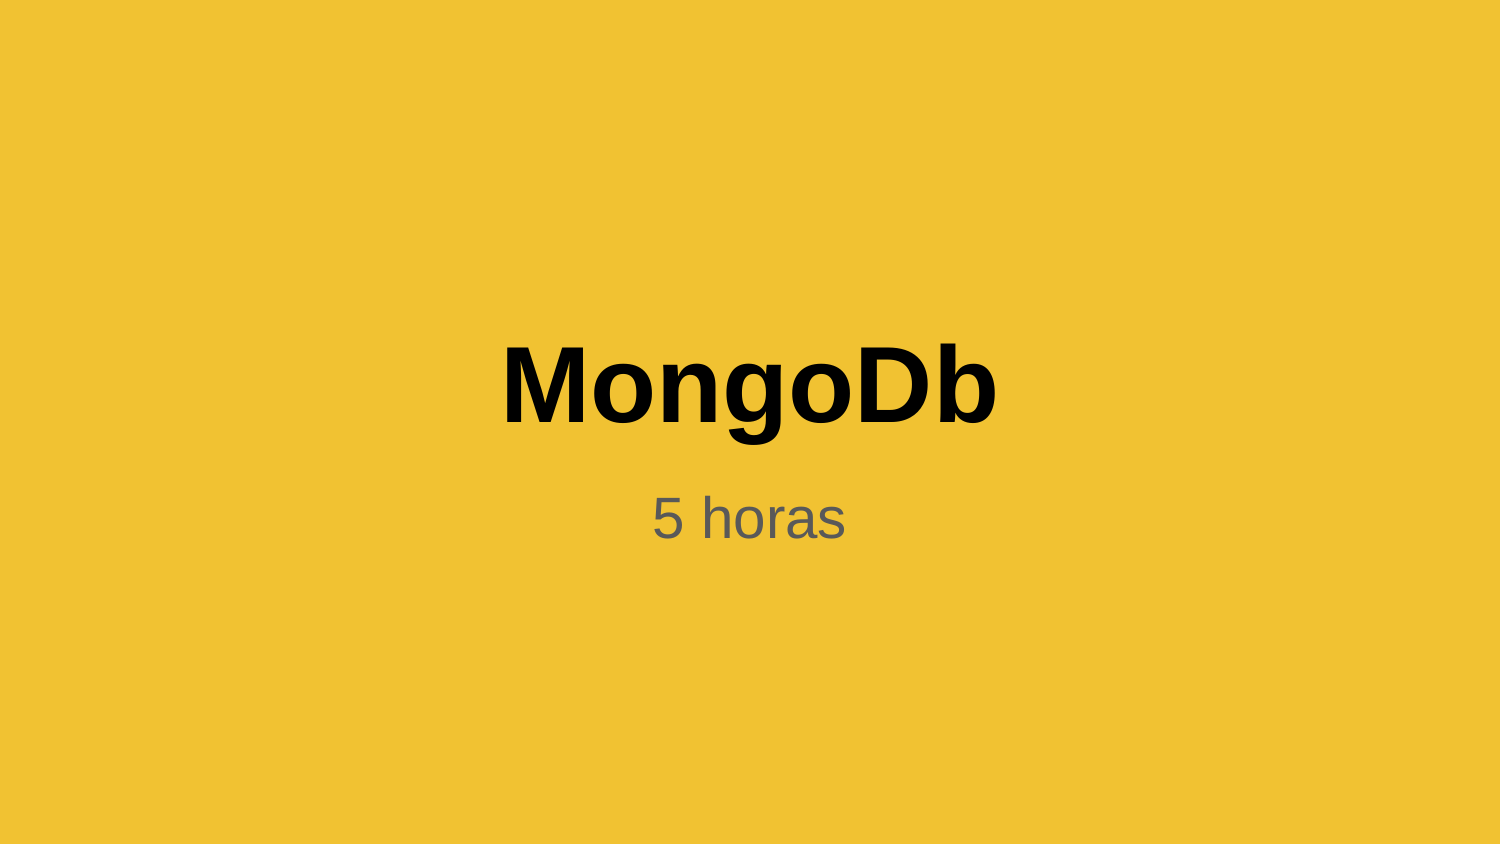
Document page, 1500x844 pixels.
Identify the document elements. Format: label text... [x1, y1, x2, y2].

title MongoDb [51, 122, 1449, 459]
subtitle 5 horas [51, 464, 1449, 595]
